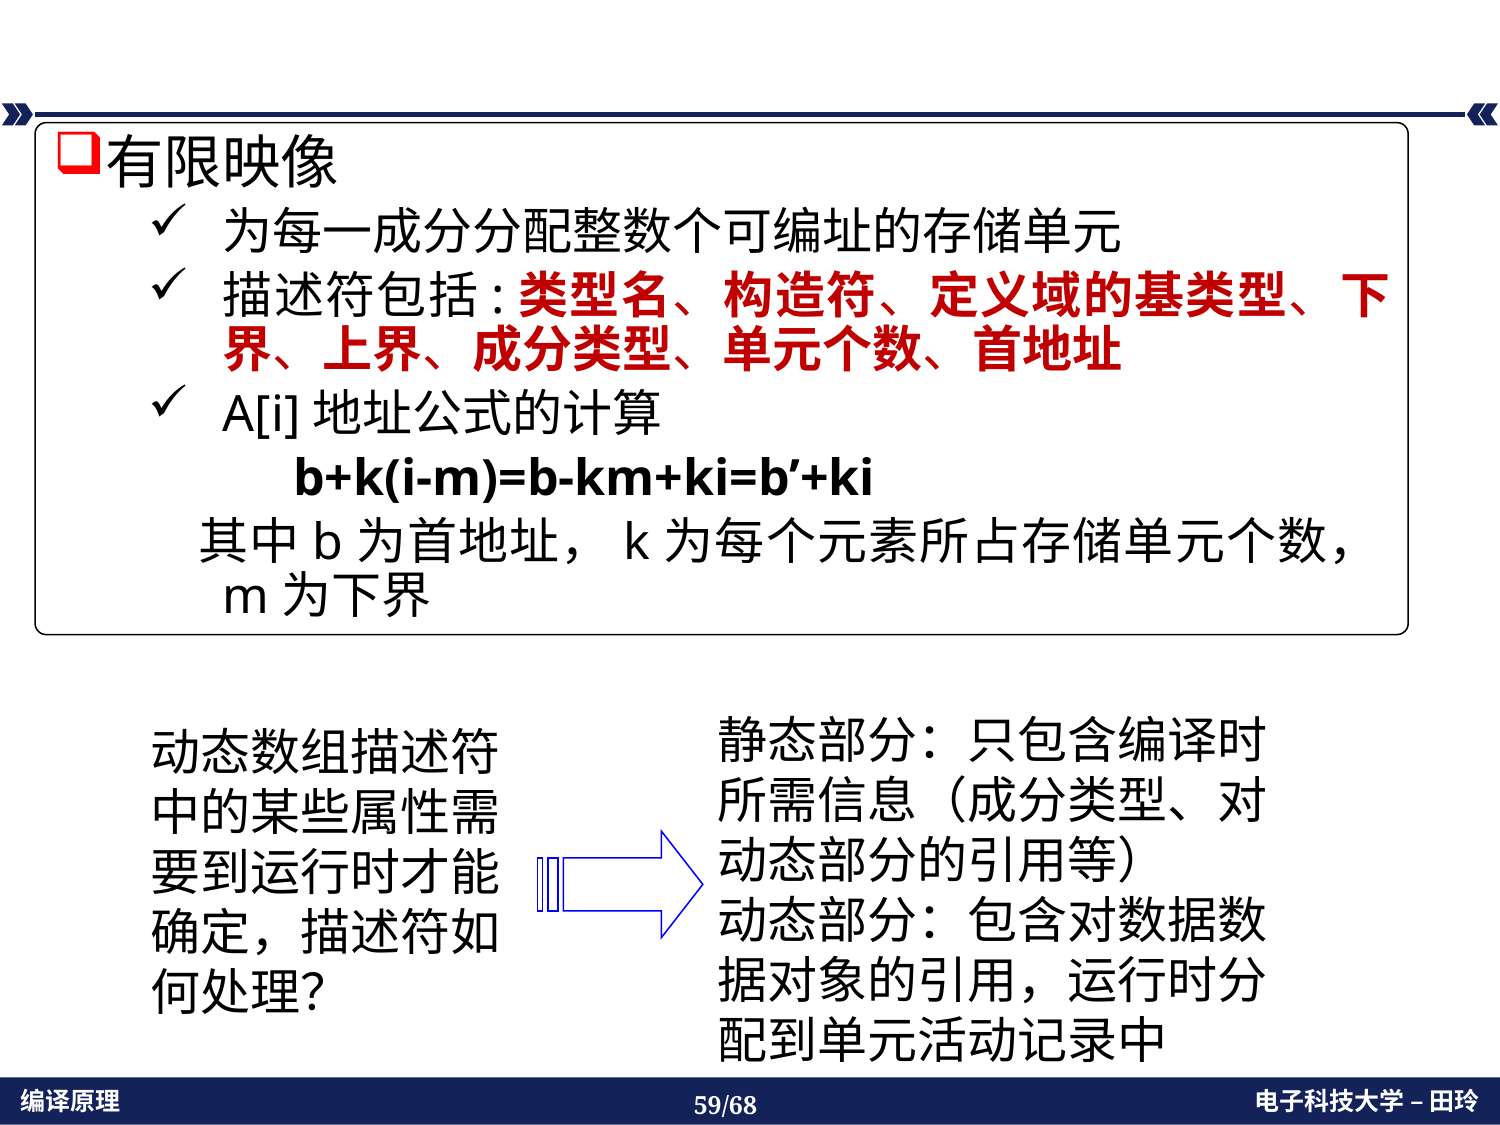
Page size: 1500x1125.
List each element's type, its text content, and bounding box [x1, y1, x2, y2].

text_box [547, 857, 559, 911]
text_box [537, 857, 543, 911]
text_box 有限映像 为每一成分分配整数个可编址的存储单元 描述符包括:类型名、构造符、定义域的基类型、下界、上界、成分类型、单元个数、首地址 A[i]地址公式的计算 b+k(i-m)=b-km+ki=b’+ki 其中b为首地址，k为每个元素所占存储单元个数，m为下界 [35, 122, 1409, 635]
text_box 静态部分：只包含编译时所需信息（成分类型、对动态部分的引用等） 动态部分：包含对数据数据对象的引用，运行时分配到单元活动记录中 [702, 701, 1329, 1068]
text_box 动态数组描述符中的某些属性需要到运行时才能确定，描述符如何处理？ [135, 713, 526, 1056]
text_box [563, 831, 702, 938]
